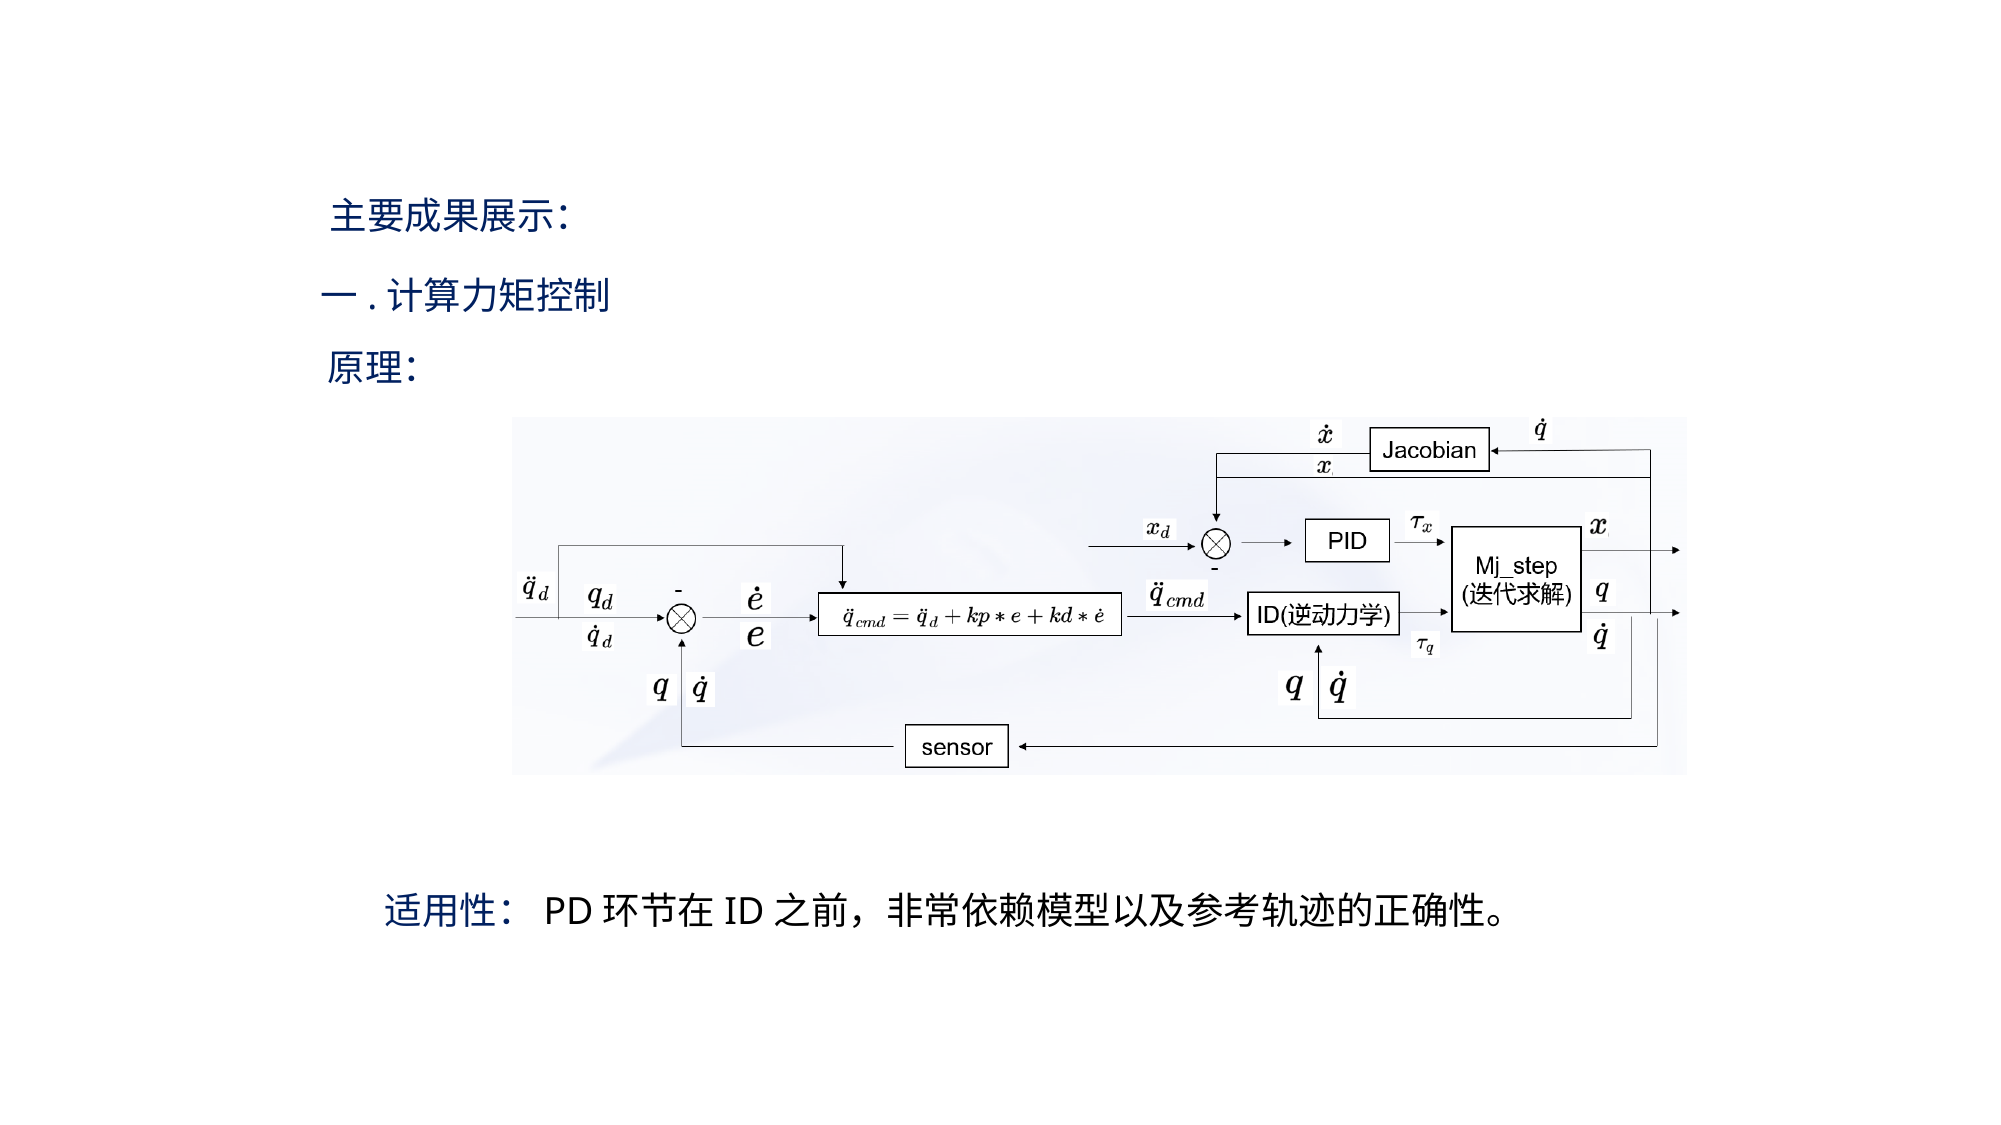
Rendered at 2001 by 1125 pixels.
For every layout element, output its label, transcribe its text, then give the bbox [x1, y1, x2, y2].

text_box 适用性：PD环节在ID之前，非常依赖模型以及参考轨迹的正确性。 [369, 880, 1670, 940]
text_box 一.计算力矩控制 [306, 264, 627, 325]
text_box 原理： [313, 336, 1313, 397]
text_box 主要成果展示： [314, 184, 607, 244]
picture [512, 417, 1687, 776]
